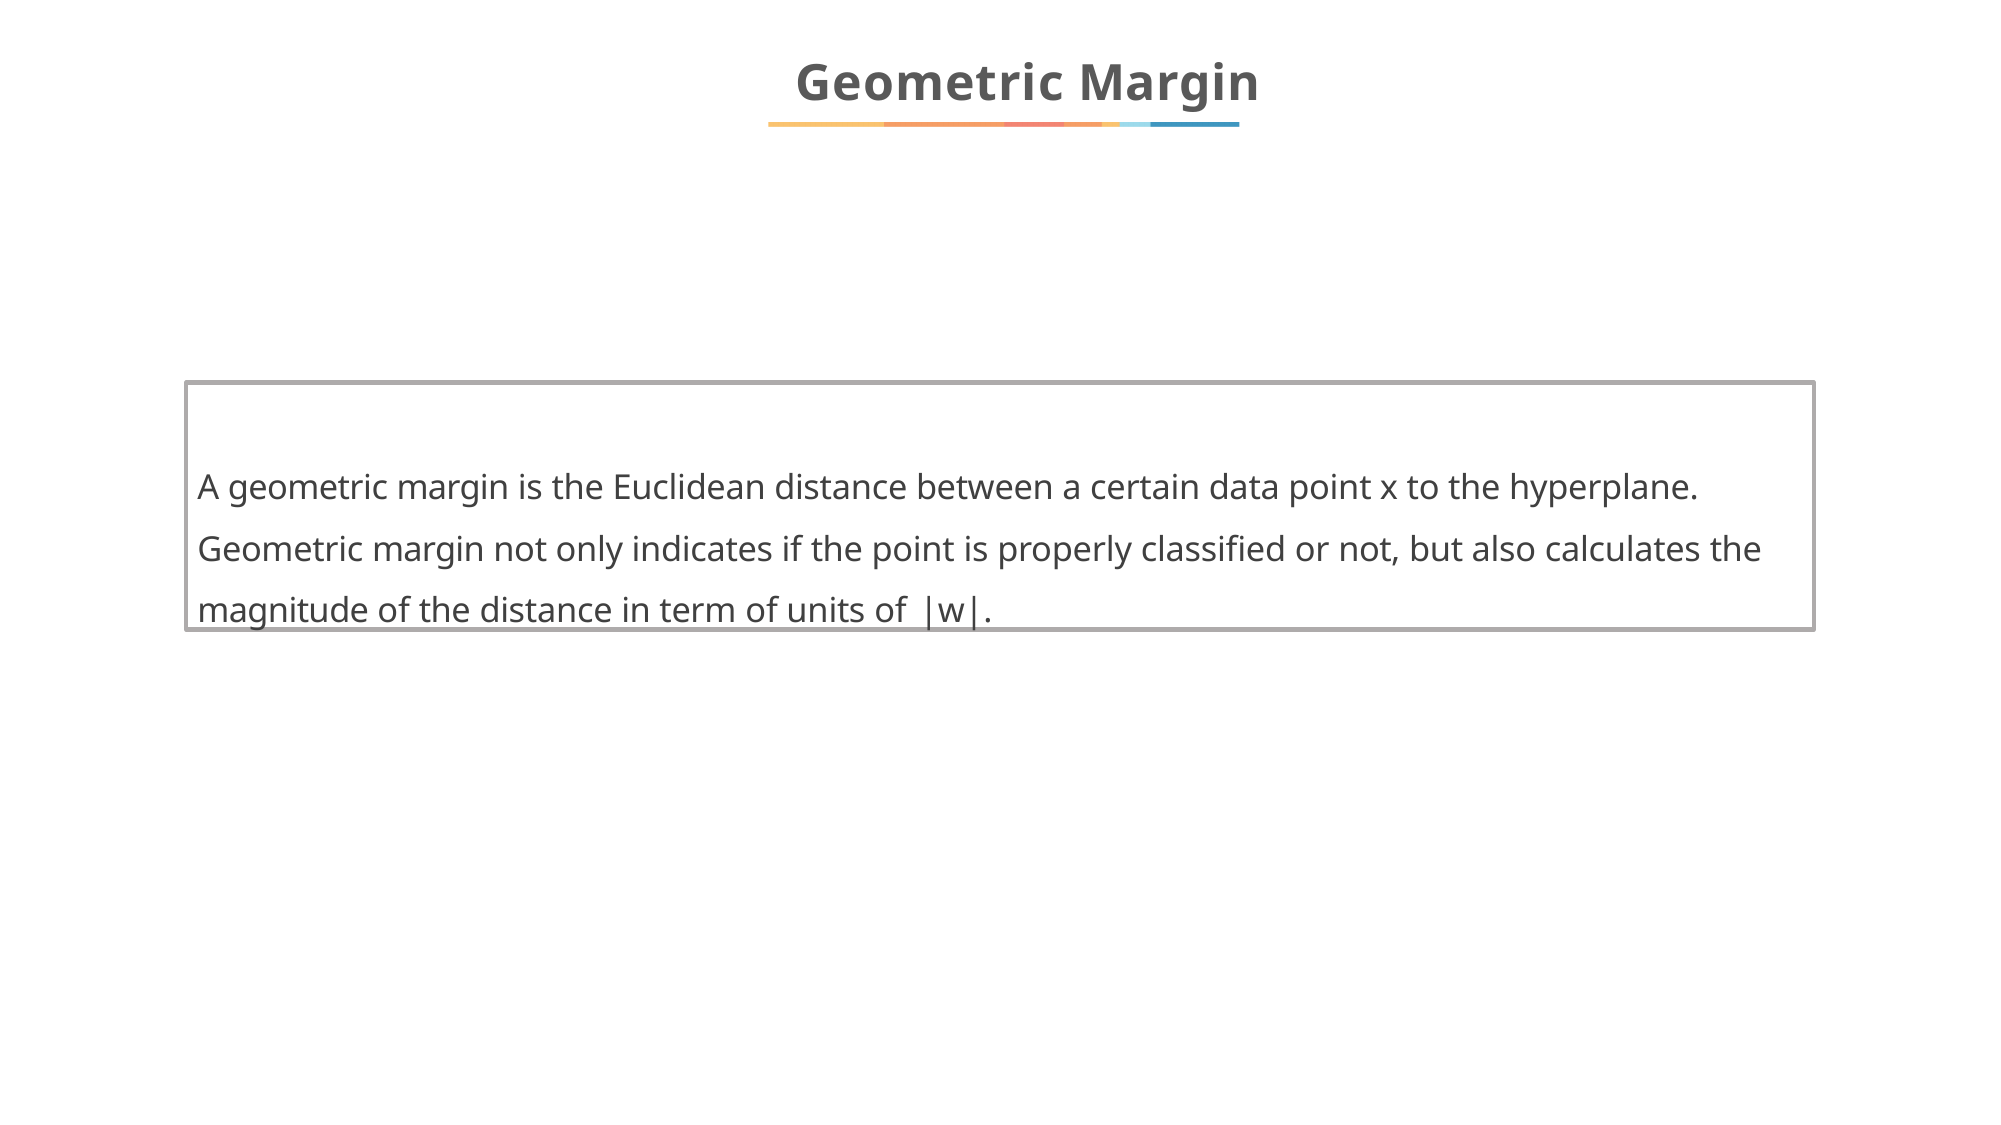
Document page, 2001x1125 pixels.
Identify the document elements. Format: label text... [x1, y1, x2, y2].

text_box Geometric Margin [793, 48, 1329, 111]
text_box [186, 630, 1814, 700]
text_box [768, 122, 1240, 127]
text_box A geometric margin is the Euclidean distance between a certain data point x to the hyperplane. Geometric margin not only indicates if the point is properly classified or not, but also calculates the magnitude of the distance in term of units of |w|. [186, 382, 1814, 630]
